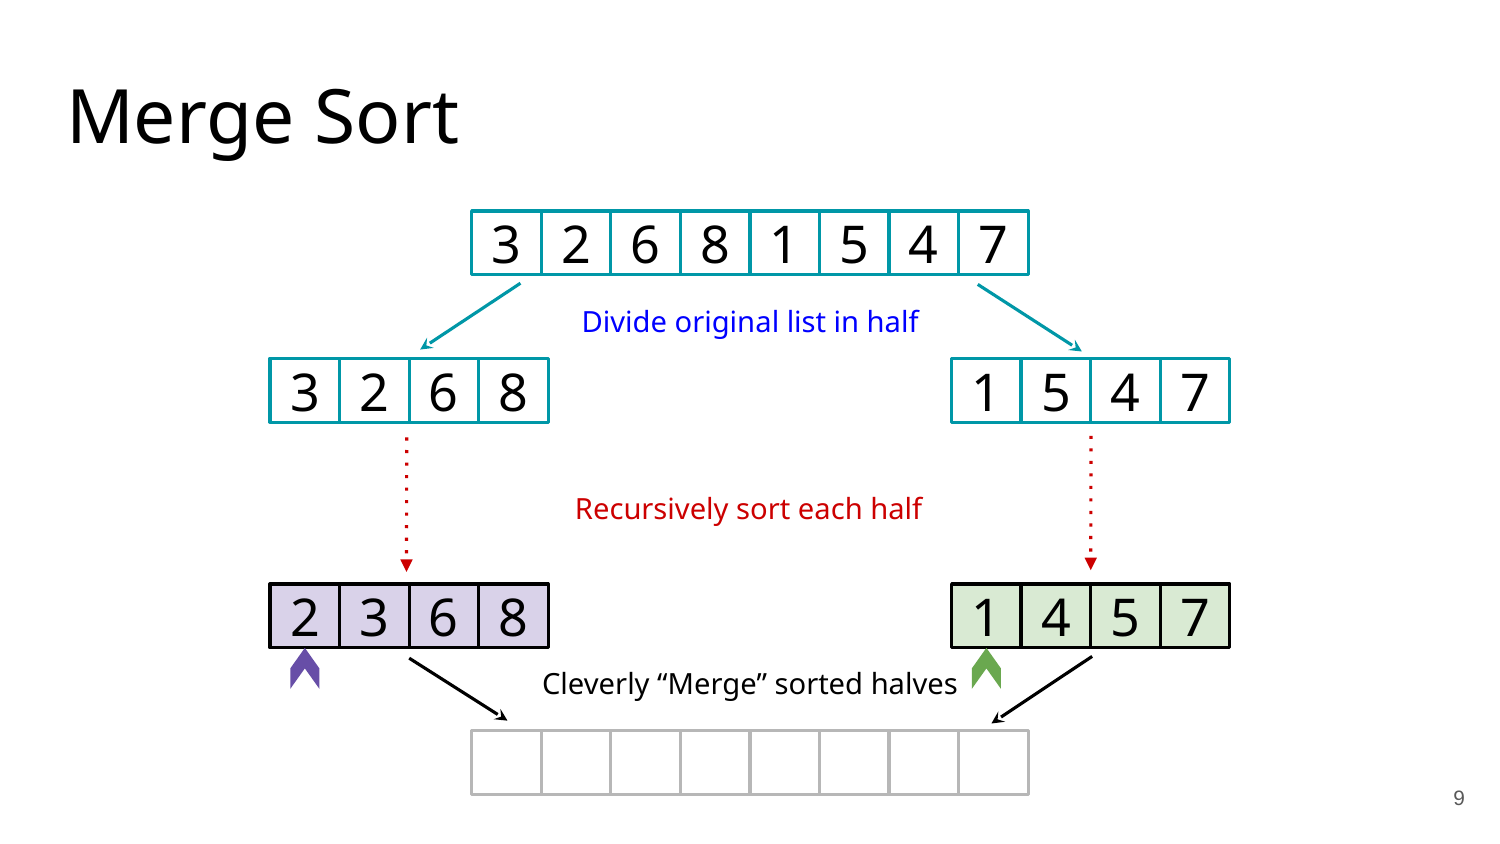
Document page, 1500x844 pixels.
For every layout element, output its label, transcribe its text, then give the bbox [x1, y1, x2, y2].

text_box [991, 656, 1093, 724]
text_box 2 [339, 358, 409, 423]
text_box 7 [1160, 583, 1230, 648]
text_box 8 [478, 583, 549, 648]
text_box 5 [1021, 358, 1090, 423]
text_box 5 [819, 210, 889, 275]
text_box 1 [951, 583, 1021, 648]
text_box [977, 284, 1083, 352]
text_box 1 [951, 358, 1021, 423]
text_box 4 [889, 210, 958, 275]
text_box [971, 647, 992, 689]
text_box [610, 730, 680, 795]
text_box Recursively sort each half [476, 480, 1021, 536]
slide_number 9 [1389, 764, 1480, 830]
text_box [419, 283, 521, 350]
text_box 6 [610, 210, 680, 275]
text_box 8 [680, 210, 749, 275]
text_box 3 [471, 210, 541, 275]
text_box [471, 730, 541, 795]
text_box [819, 730, 889, 795]
text_box [541, 730, 610, 795]
text_box Cleverly “Merge” sorted halves [508, 657, 986, 708]
text_box [958, 730, 1029, 795]
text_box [408, 657, 508, 721]
text_box 3 [339, 583, 409, 648]
text_box 7 [1160, 358, 1230, 423]
text_box 8 [478, 358, 549, 423]
text_box [290, 647, 320, 689]
text_box 4 [1090, 358, 1160, 423]
text_box 2 [270, 583, 339, 648]
text_box [680, 730, 749, 795]
text_box 3 [270, 358, 339, 423]
text_box 7 [958, 210, 1029, 275]
text_box 2 [541, 210, 610, 275]
text_box [749, 730, 819, 795]
text_box 6 [409, 358, 478, 423]
text_box Divide original list in half [545, 295, 955, 346]
text_box 1 [749, 210, 819, 275]
title Merge Sort [51, 60, 1449, 167]
text_box [889, 730, 958, 795]
text_box 6 [409, 583, 478, 648]
text_box 5 [1090, 583, 1160, 648]
text_box 4 [1021, 583, 1090, 648]
